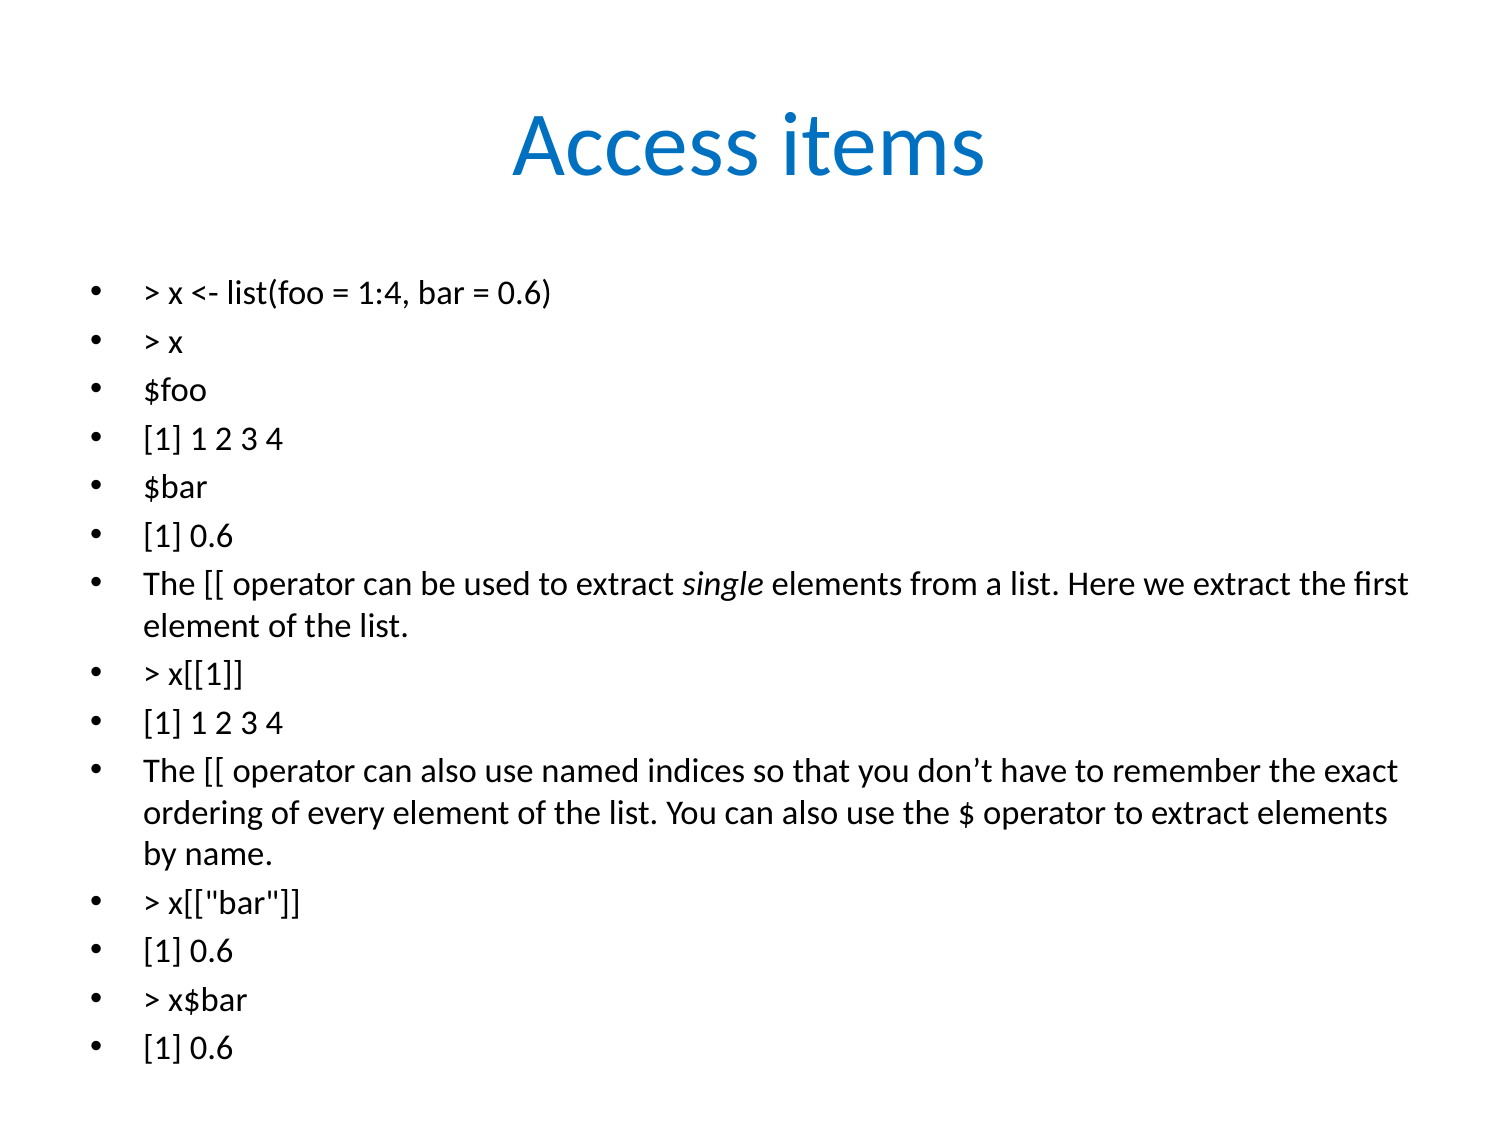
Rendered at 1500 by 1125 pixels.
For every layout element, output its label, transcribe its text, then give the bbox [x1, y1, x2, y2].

title Access items [75, 45, 1425, 233]
list > x <- list(foo = 1:4, bar = 0.6) > x $foo [1] 1 2 3 4 $bar [1] 0.6 The [[ operator can be used to extract single elements from a list. Here we extract the first element of the list. > x[[1]] [1] 1 2 3 4 The [[ operator can also use named indices so that you don’t have to remember the exact ordering of every element of the list. You can also use the $ operator to extract elements by name. > x[["bar"]] [1] 0.6 > x$bar [1] 0.6 [75, 262, 1425, 1075]
